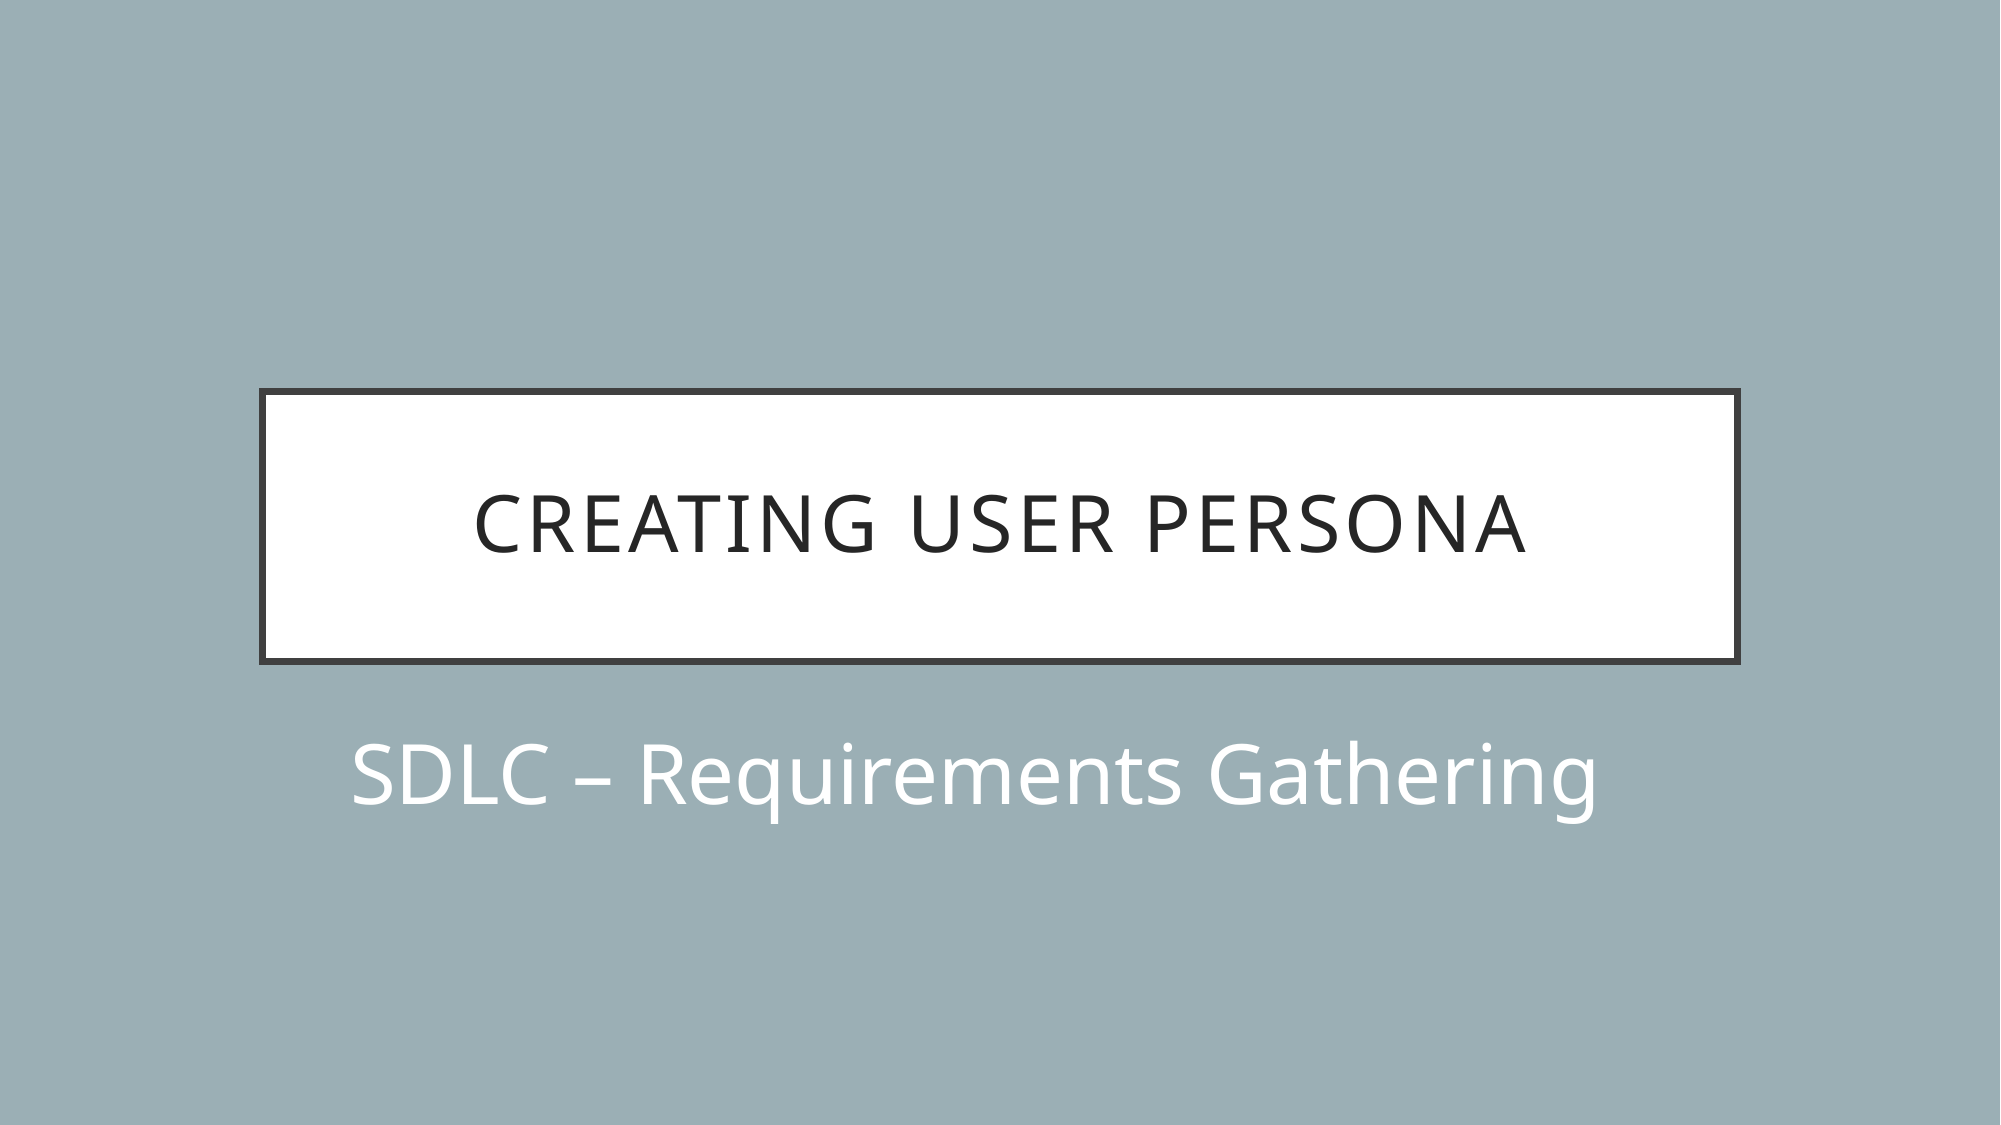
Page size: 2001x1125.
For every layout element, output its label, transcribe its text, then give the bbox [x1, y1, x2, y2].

subtitle SDLC – Requirements Gathering [261, 713, 1690, 918]
title Creating user persona [259, 388, 1741, 665]
